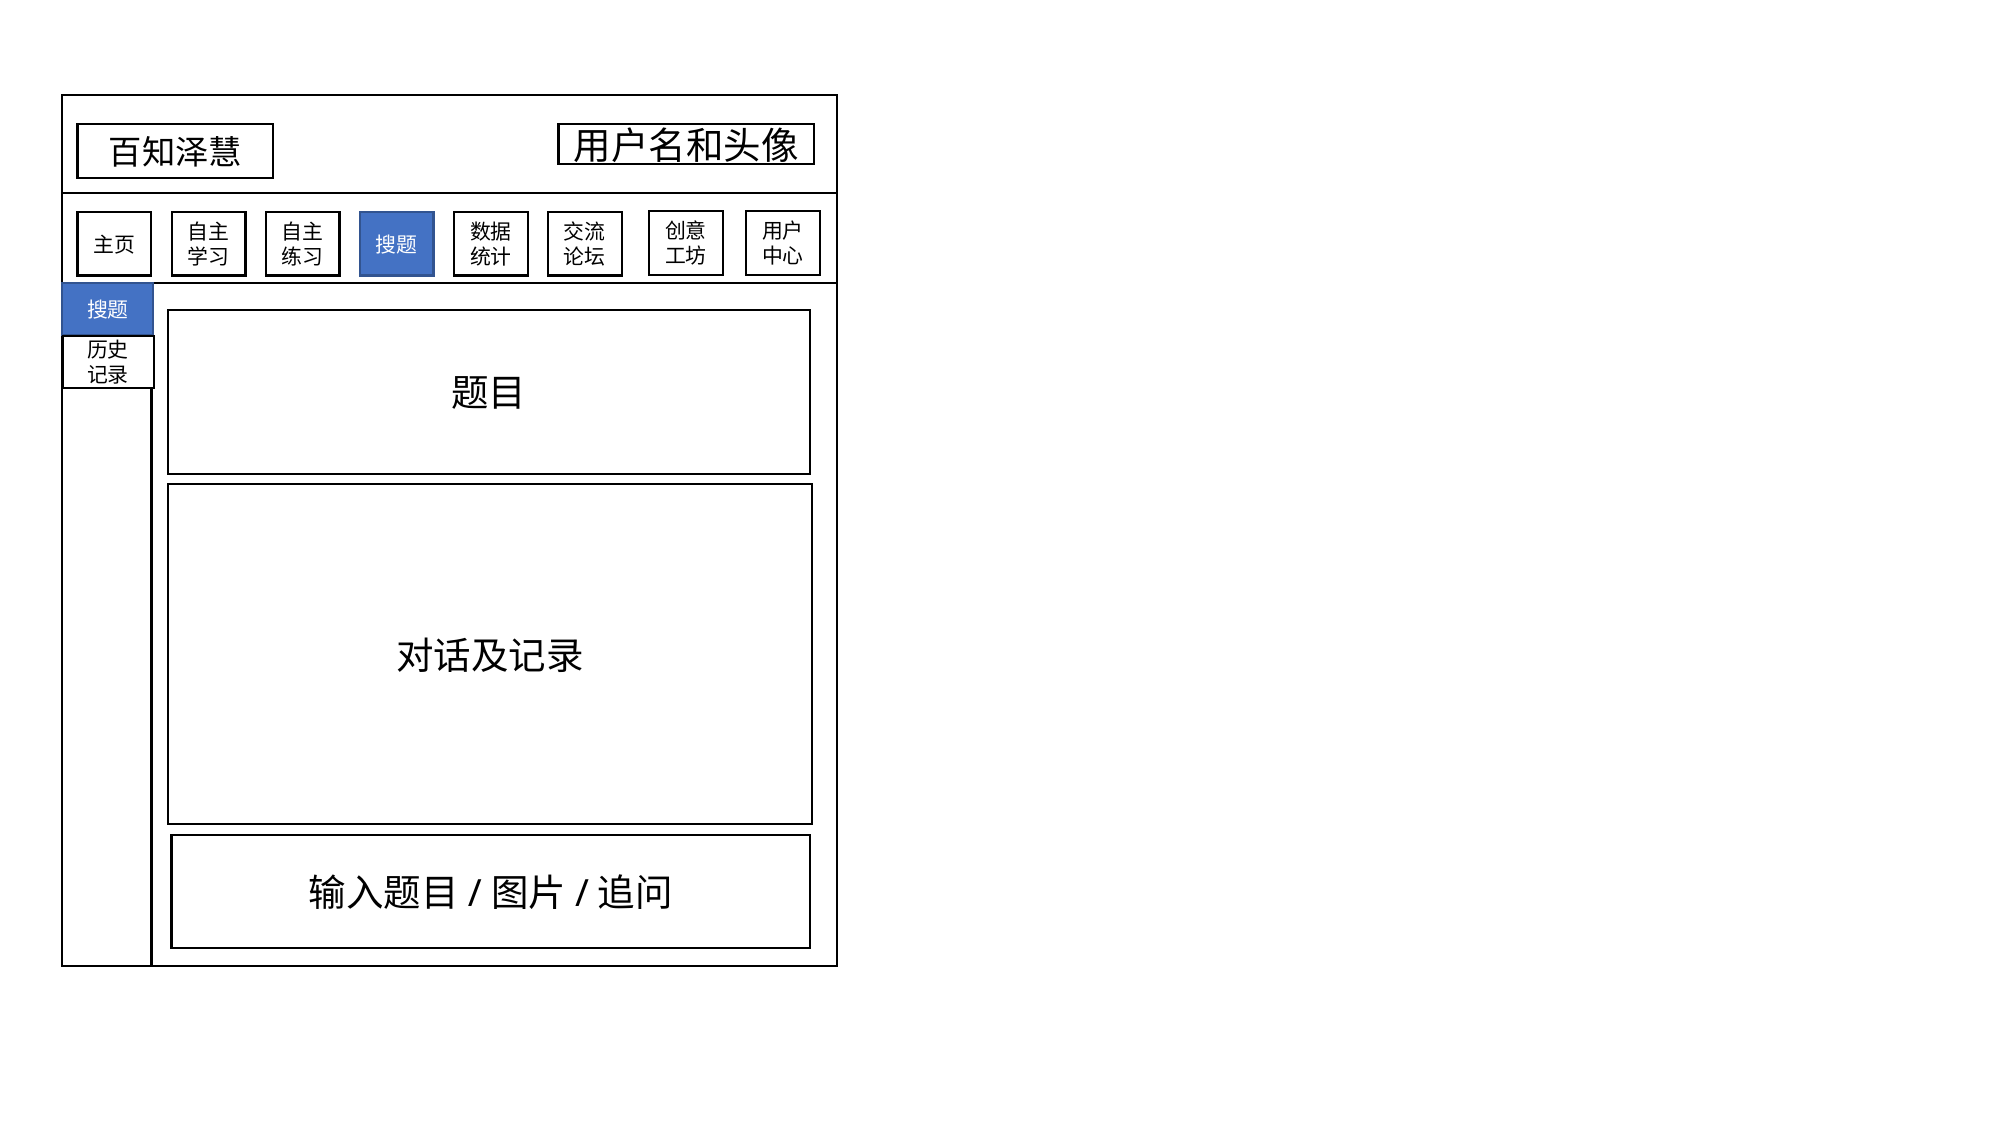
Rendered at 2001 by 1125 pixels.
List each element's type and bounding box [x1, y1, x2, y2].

text_box [62, 95, 838, 967]
